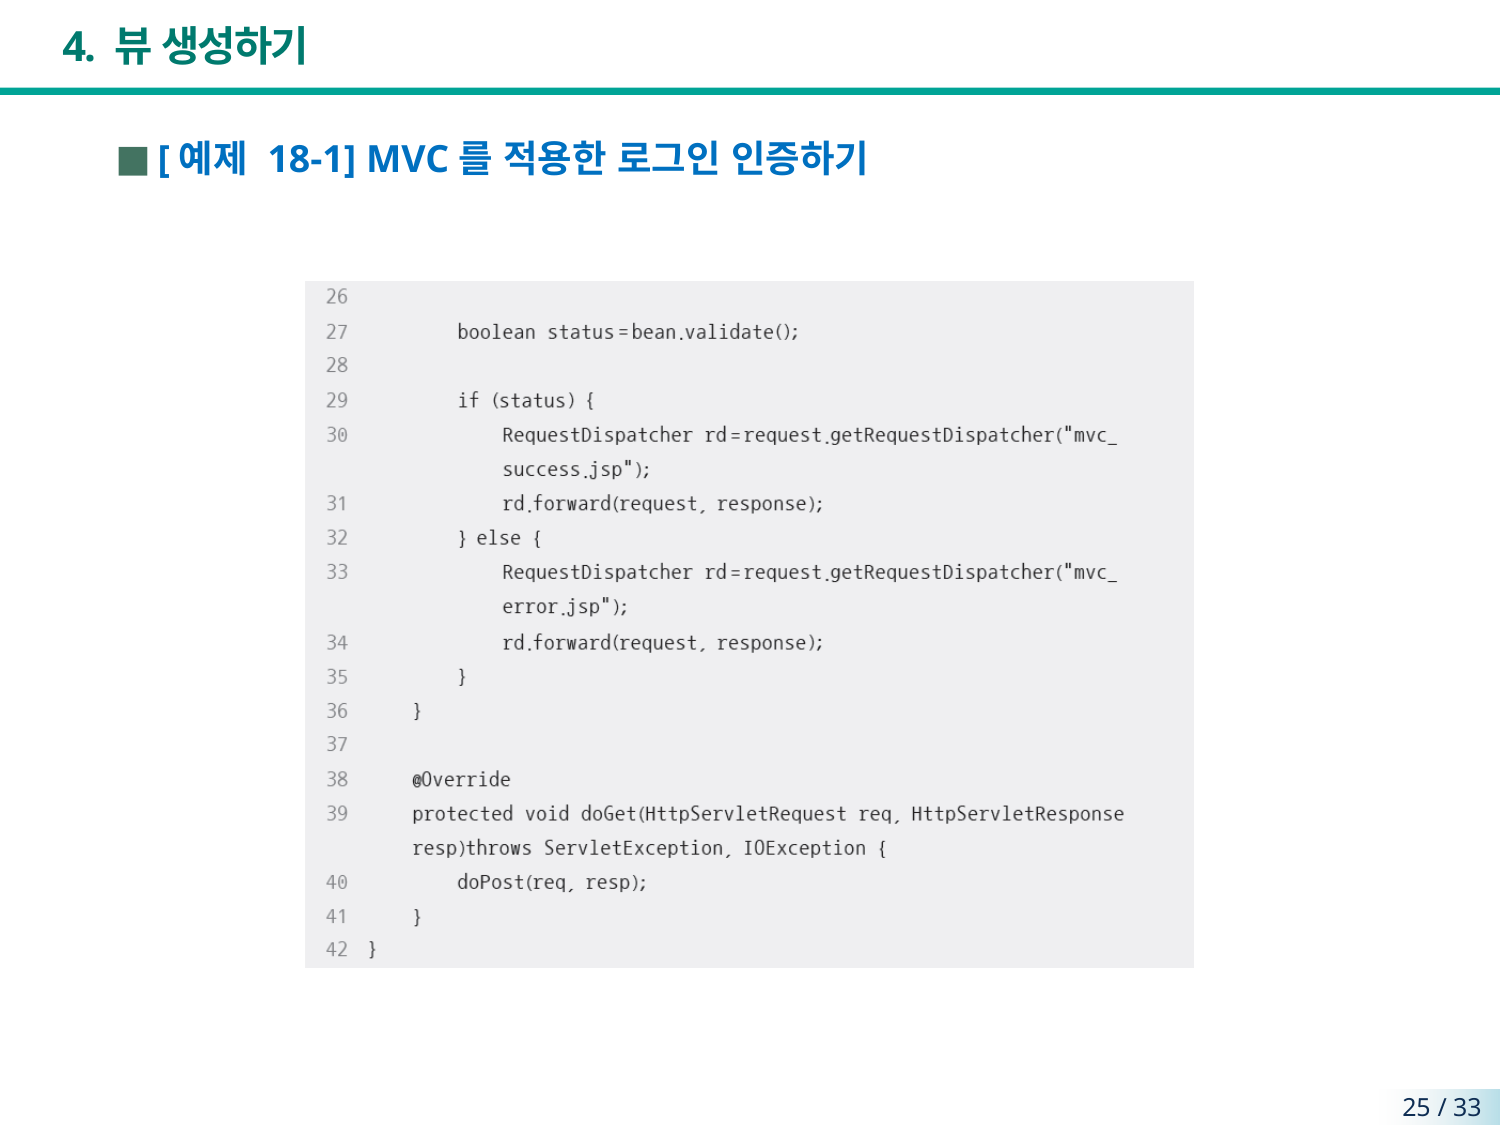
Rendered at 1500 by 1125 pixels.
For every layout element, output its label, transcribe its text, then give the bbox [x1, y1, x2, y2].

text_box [304, 281, 1195, 969]
title 4. 뷰 생성하기 [47, 5, 1325, 84]
list [예제 18-1] MVC를 적용한 로그인 인증하기 [100, 127, 1459, 1050]
